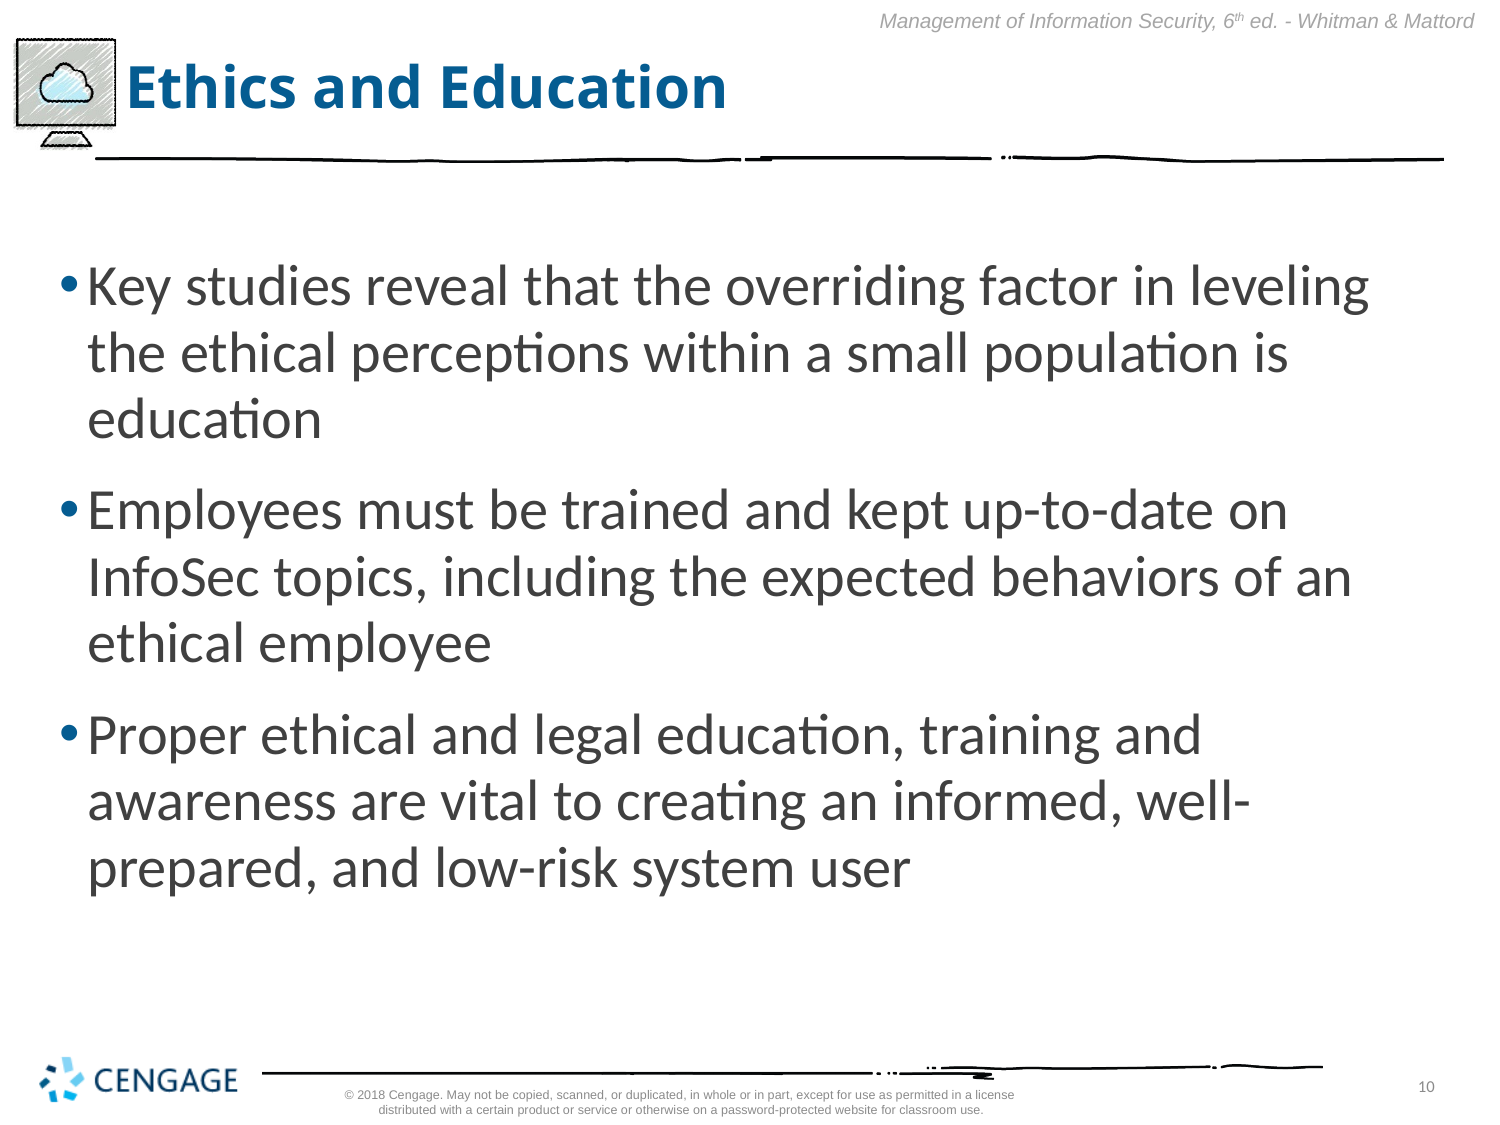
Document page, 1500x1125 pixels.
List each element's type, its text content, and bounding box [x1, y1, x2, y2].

picture [262, 1064, 1323, 1080]
picture [13, 36, 117, 151]
list Key studies reveal that the overriding factor in leveling the ethical perceptions within a small population is education Employees must be trained and kept up-to-date on InfoSec topics, including the expected behaviors of an ethical employee Proper ethical and legal education, training and awareness are vital to creating an informed, well-prepared, and low-risk system user [59, 252, 1441, 908]
picture [19, 1043, 250, 1115]
picture [95, 155, 1444, 163]
title Ethics and Education [125, 60, 1442, 121]
